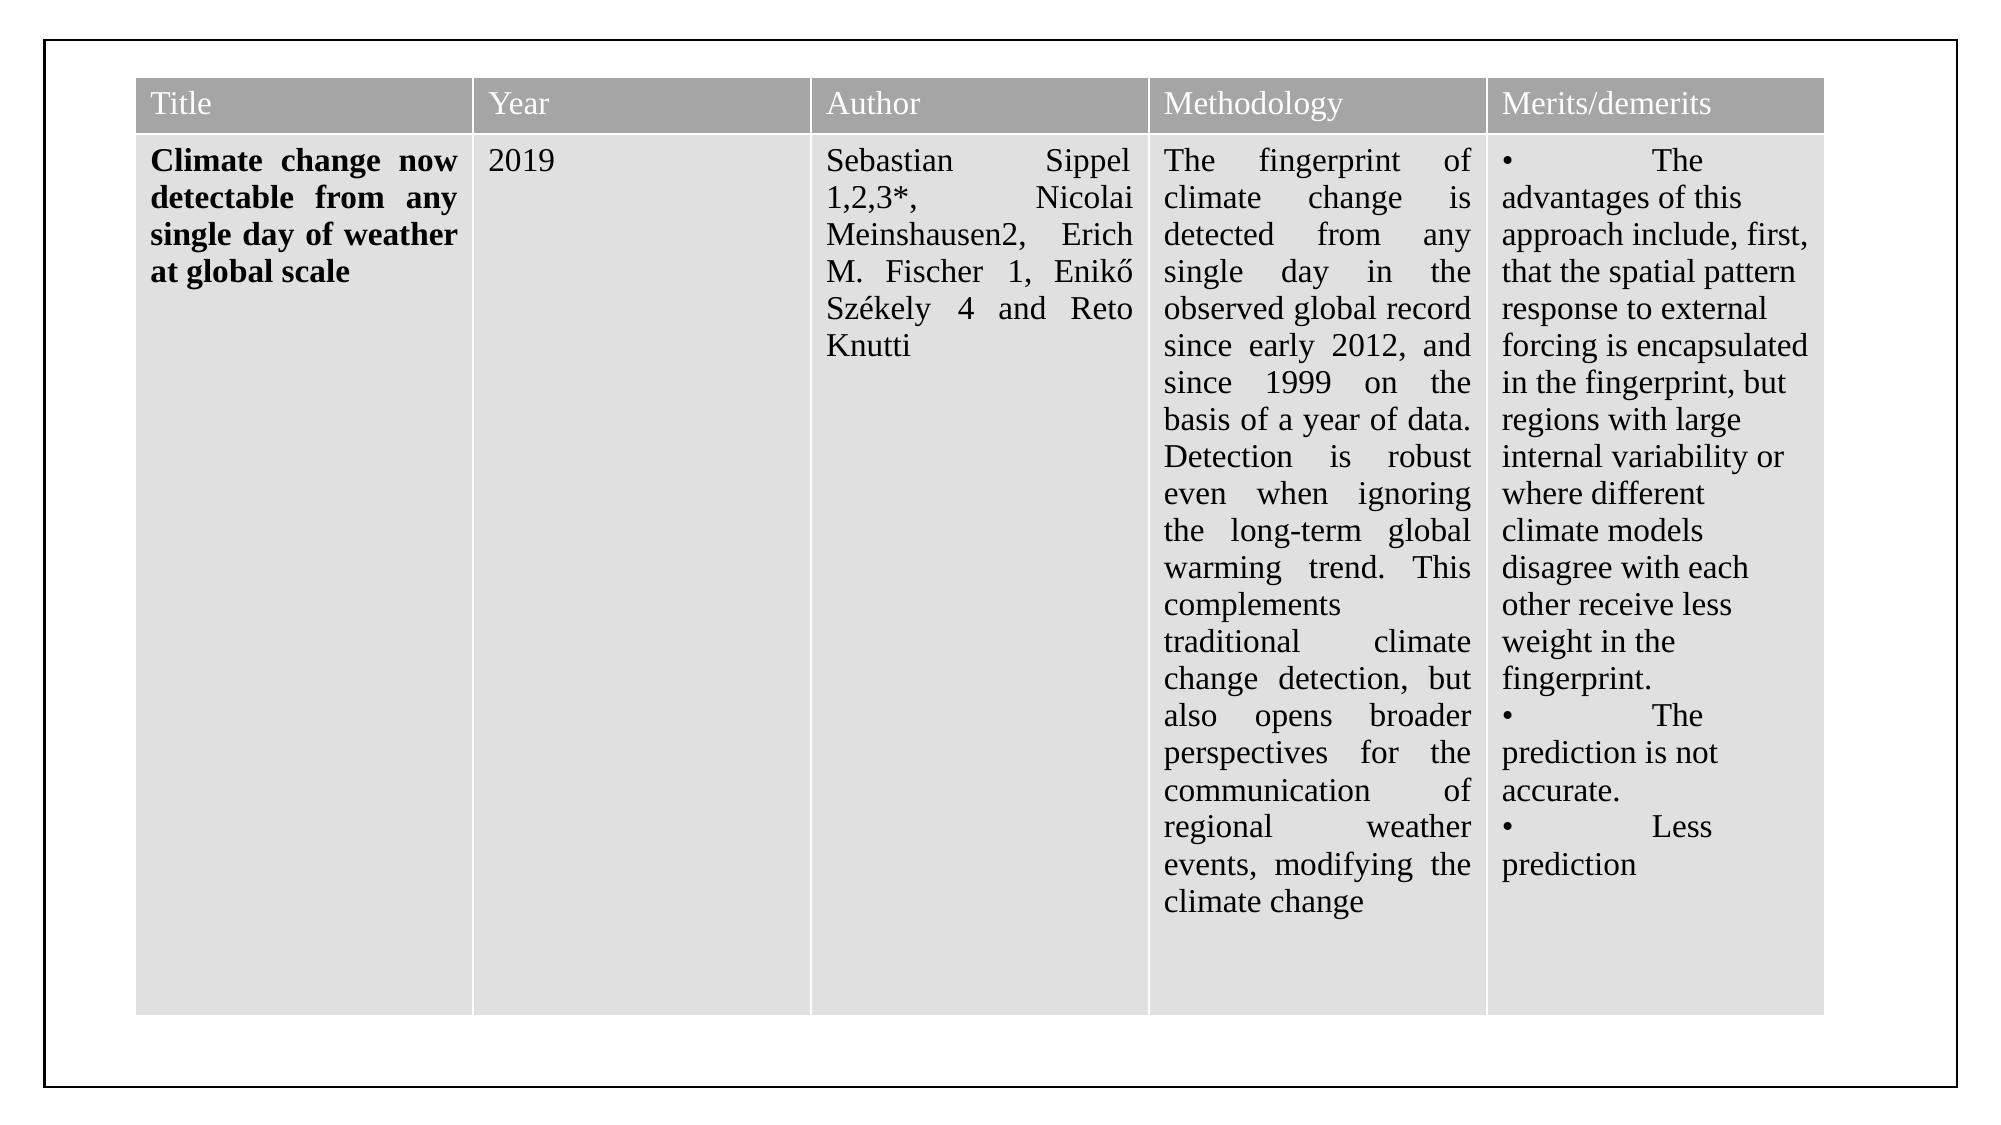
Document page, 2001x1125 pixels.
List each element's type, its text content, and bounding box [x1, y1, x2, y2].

table_header Methodology [1150, 78, 1486, 133]
text_box [43, 39, 1958, 1088]
table_cell 2019 [474, 135, 810, 1015]
table_header Merits/demerits [1488, 78, 1824, 133]
table_header Title [136, 78, 472, 133]
table_header Year [474, 78, 810, 133]
table_cell Climate change now detectable from any single day of weather at global scale [136, 135, 472, 1015]
table_cell • The advantages of this approach include, first, that the spatial pattern response to external forcing is encapsulated in the fingerprint, but regions with large internal variability or where different climate models disagree with each other receive less weight in the fingerprint. • The prediction is not accurate. • Less prediction [1488, 135, 1824, 1015]
table_header Author [812, 78, 1148, 133]
table_cell Sebastian Sippel 1,2,3*, Nicolai Meinshausen2, Erich M. Fischer 1, Enikő Székely 4 and Reto Knutti [812, 135, 1148, 1015]
table_cell The fingerprint of climate change is detected from any single day in the observed global record since early 2012, and since 1999 on the basis of a year of data. Detection is robust even when ignoring the long-term global warming trend. This complements traditional climate change detection, but also opens broader perspectives for the communication of regional weather events, modifying the climate change [1150, 135, 1486, 1015]
